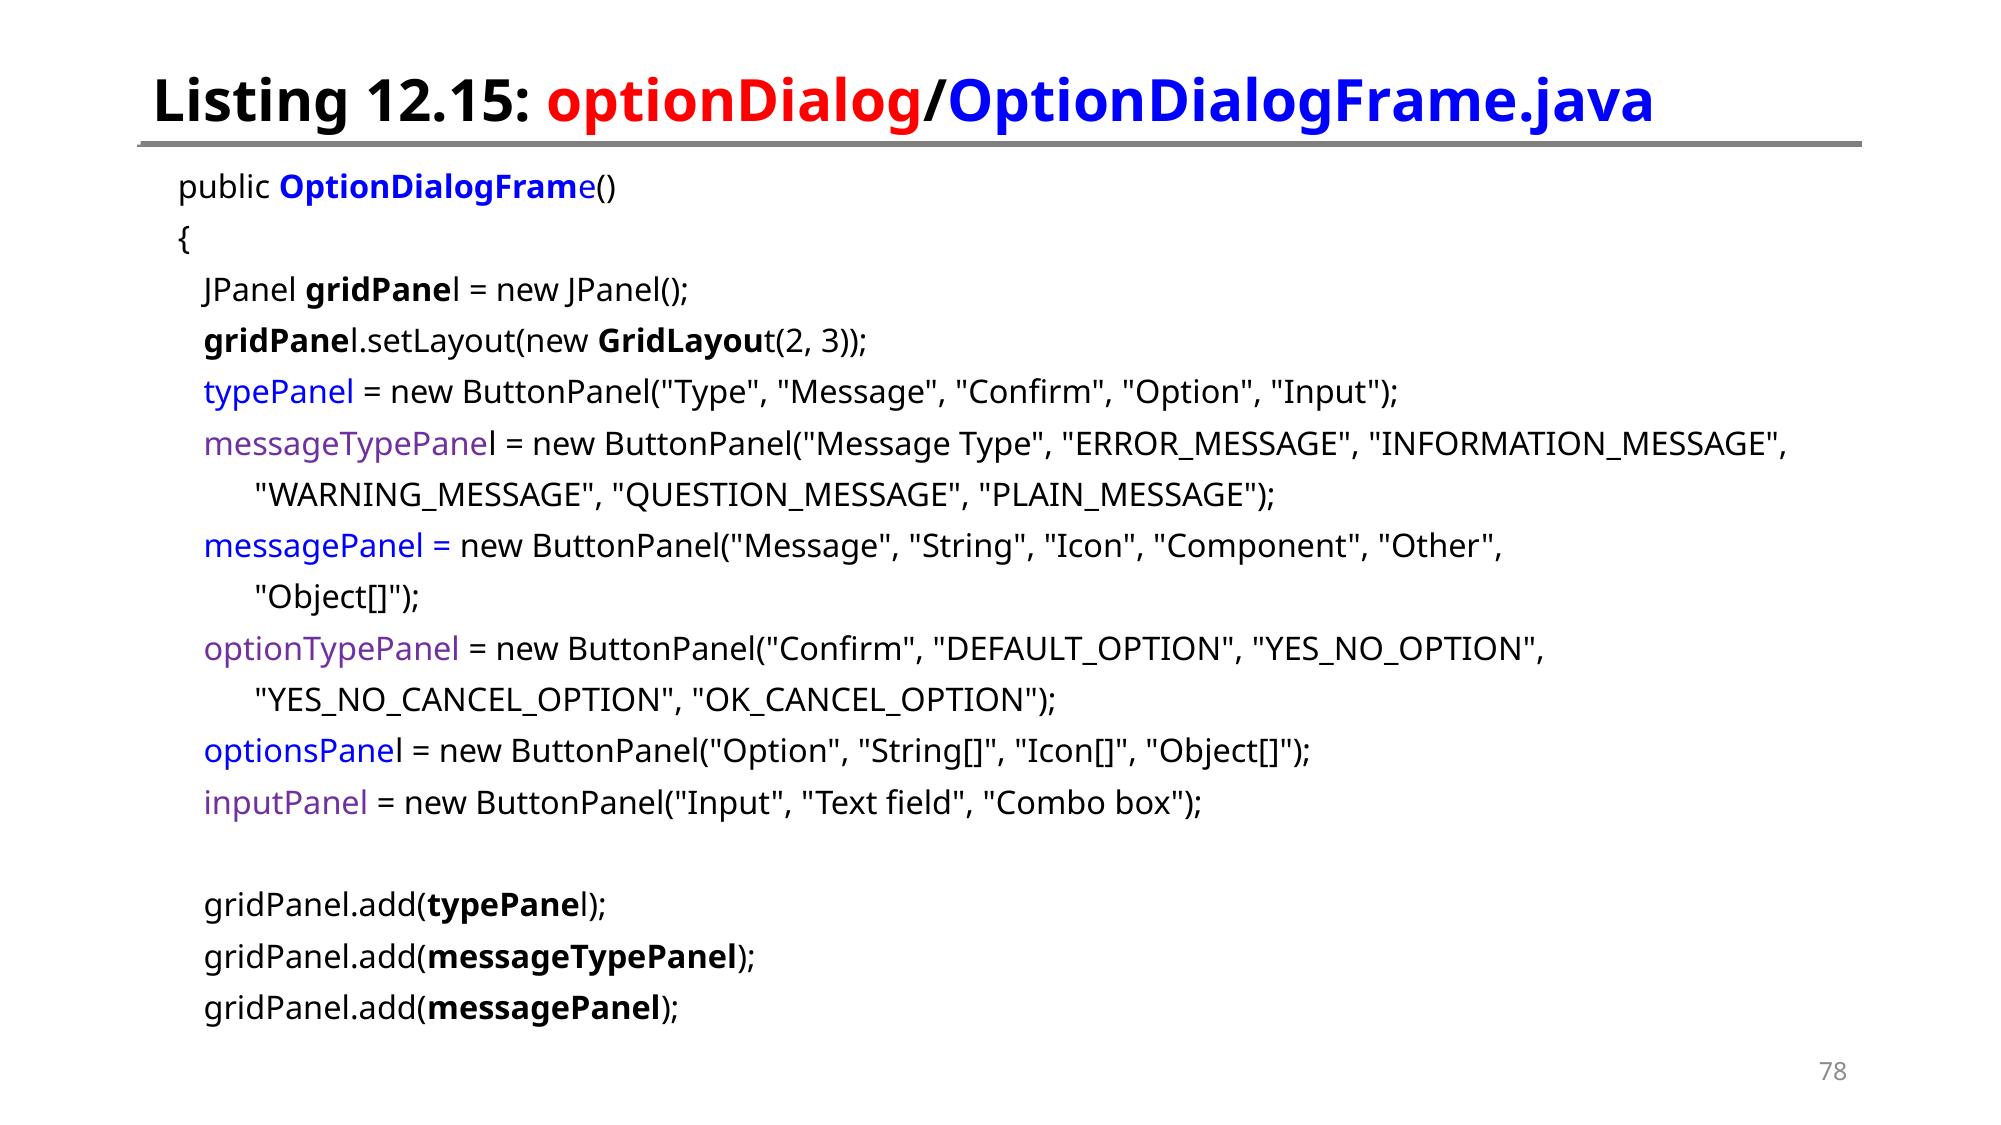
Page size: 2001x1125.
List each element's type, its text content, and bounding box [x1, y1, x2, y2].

slide_number 78 [1412, 1042, 1863, 1103]
title Listing 12.15: optionDialog/OptionDialogFrame.java [137, 59, 1863, 145]
list public OptionDialogFrame() { JPanel gridPanel = new JPanel(); gridPanel.setLayout(new GridLayout(2, 3)); typePanel = new ButtonPanel("Type", "Message", "Confirm", "Option", "Input"); messageTypePanel = new ButtonPanel("Message Type", "ERROR_MESSAGE", "INFORMATION_MESSAGE", "WARNING_MESSAGE", "QUESTION_MESSAGE", "PLAIN_MESSAGE"); messagePanel = new ButtonPanel("Message", "String", "Icon", "Component", "Other", "Object[]"); optionTypePanel = new ButtonPanel("Confirm", "DEFAULT_OPTION", "YES_NO_OPTION", "YES_NO_CANCEL_OPTION", "OK_CANCEL_OPTION"); optionsPanel = new ButtonPanel("Option", "String[]", "Icon[]", "Object[]"); inputPanel = new ButtonPanel("Input", "Text field", "Combo box"); gridPanel.add(typePanel); gridPanel.add(messageTypePanel); gridPanel.add(messagePanel); [137, 162, 1863, 1043]
